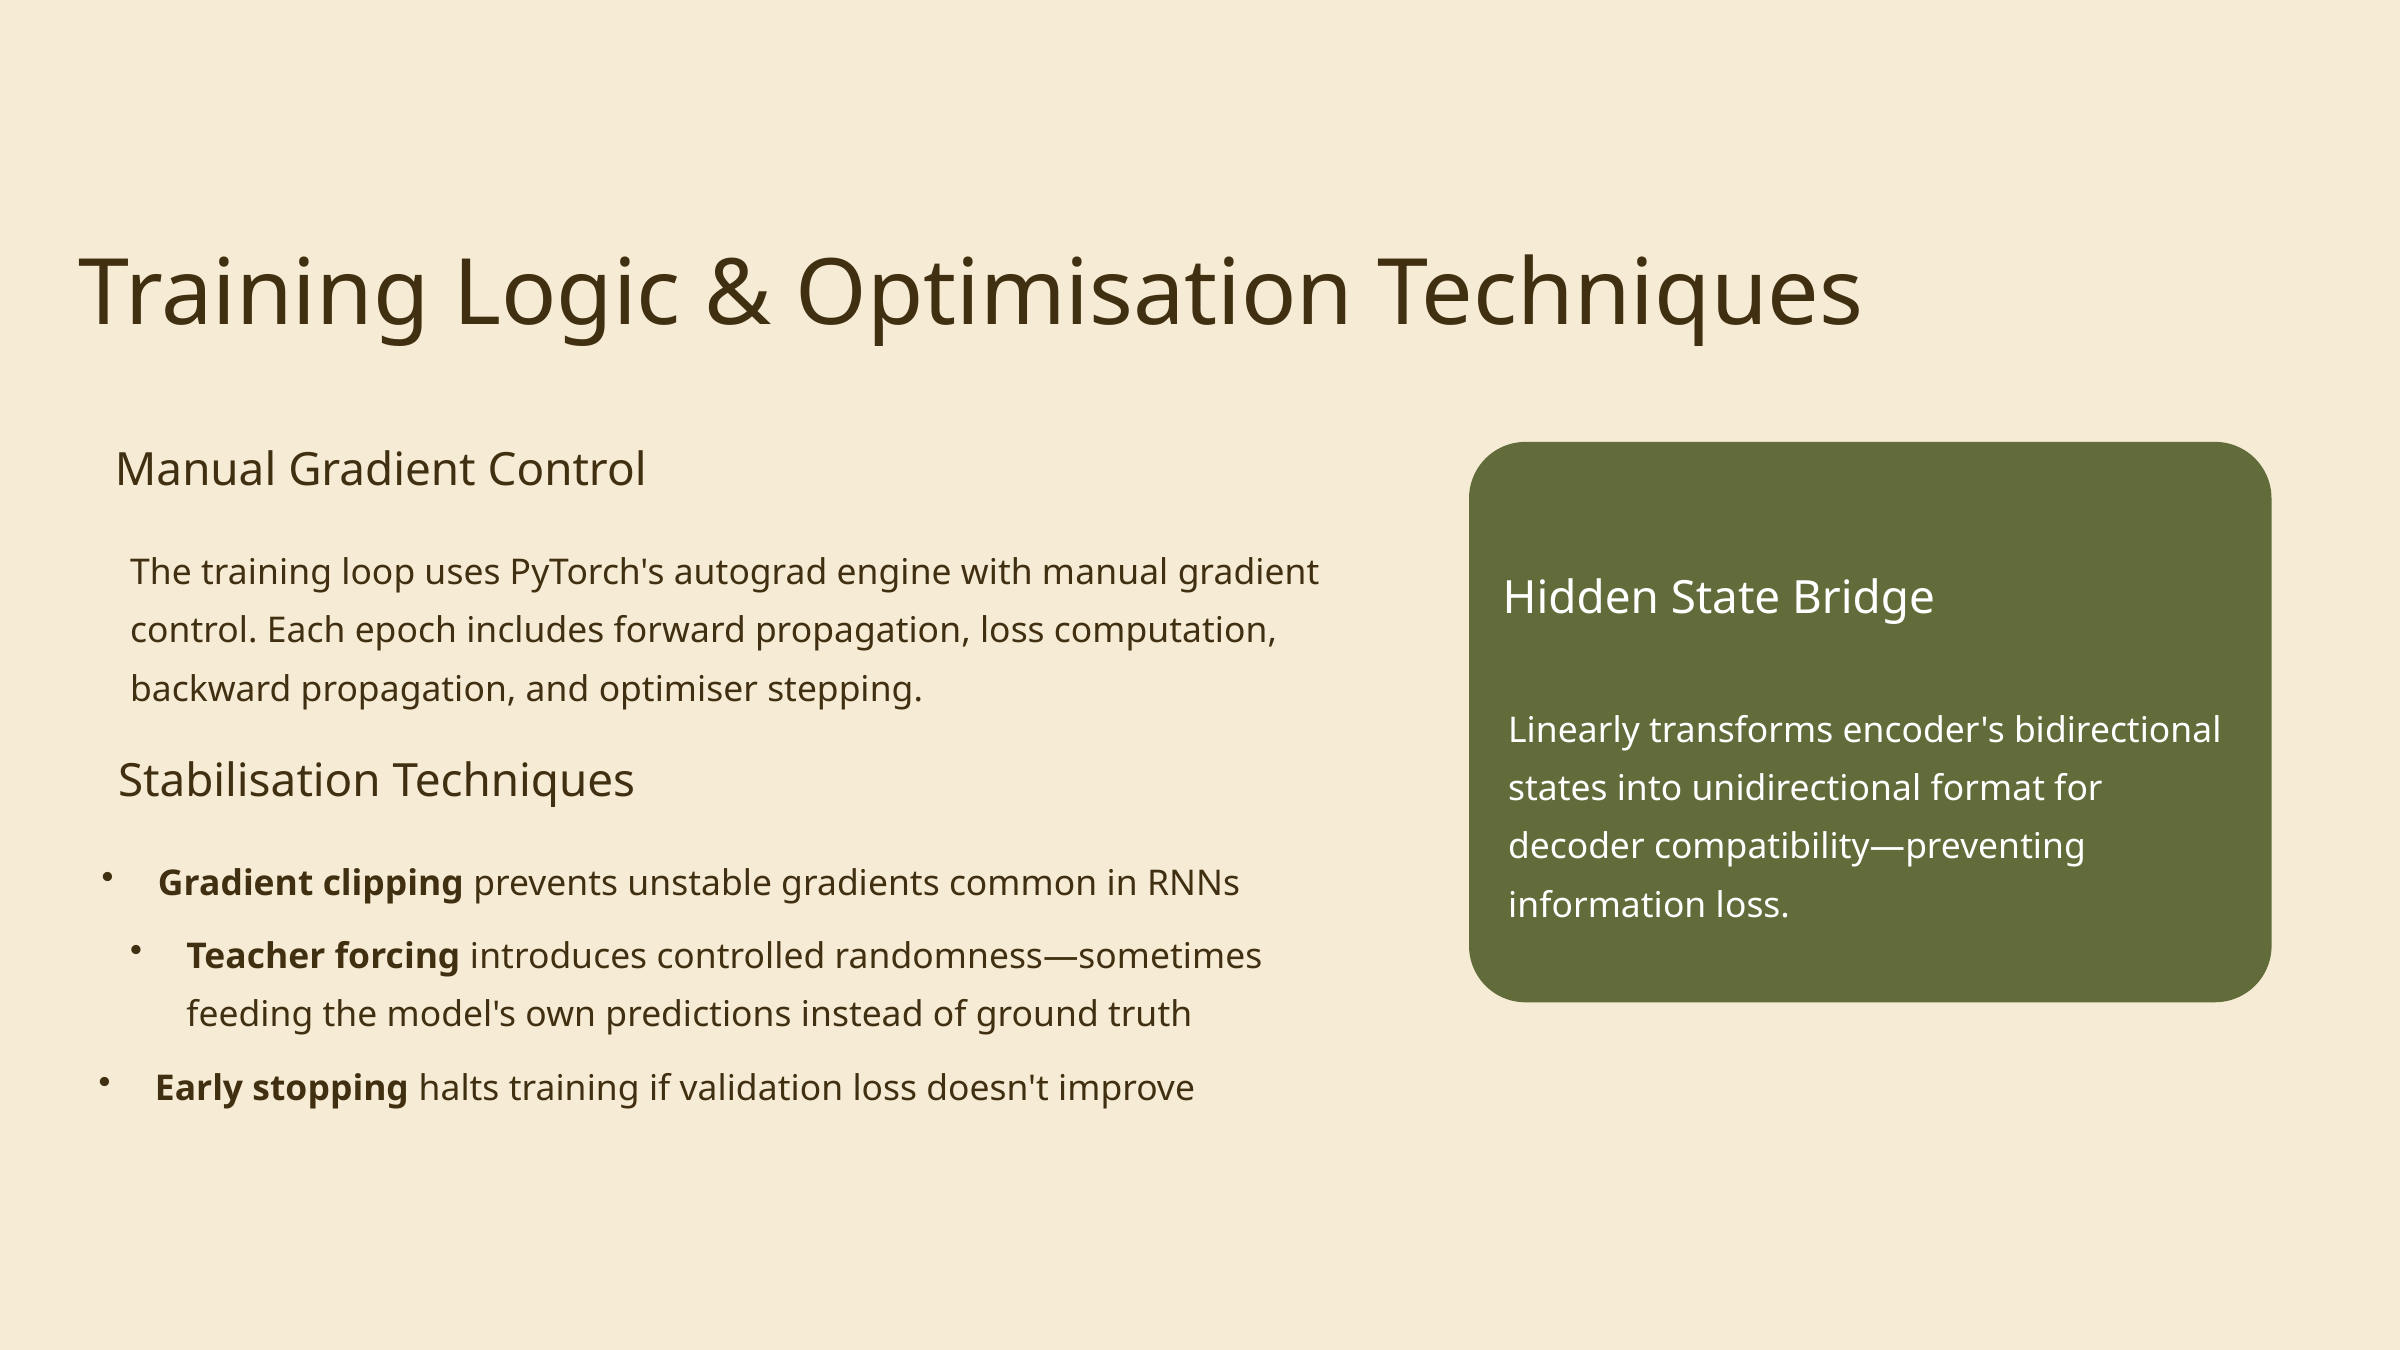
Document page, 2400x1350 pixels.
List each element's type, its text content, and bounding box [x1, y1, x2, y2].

text_box Linearly transforms encoder's bidirectional states into unidirectional format for decoder compatibility—preventing information loss. [1508, 690, 2233, 925]
text_box Early stopping halts training if validation loss doesn't improve [98, 1048, 1196, 1108]
text_box [1469, 442, 2271, 1002]
text_box Teacher forcing introduces controlled randomness—sometimes feeding the model's own predictions instead of ground truth [130, 916, 1378, 1034]
text_box Manual Gradient Control [115, 437, 647, 495]
text_box Stabilisation Techniques [118, 748, 636, 806]
text_box Gradient clipping prevents unstable gradients common in RNNs [101, 844, 1241, 903]
text_box The training loop uses PyTorch's autograd engine with manual gradient control. Each epoch includes forward propagation, loss computation, backward propagation, and optimiser stepping. [130, 533, 1378, 709]
text_box Training Logic & Optimisation Techniques [78, 228, 1866, 343]
text_box Hidden State Bridge [1502, 566, 1936, 624]
